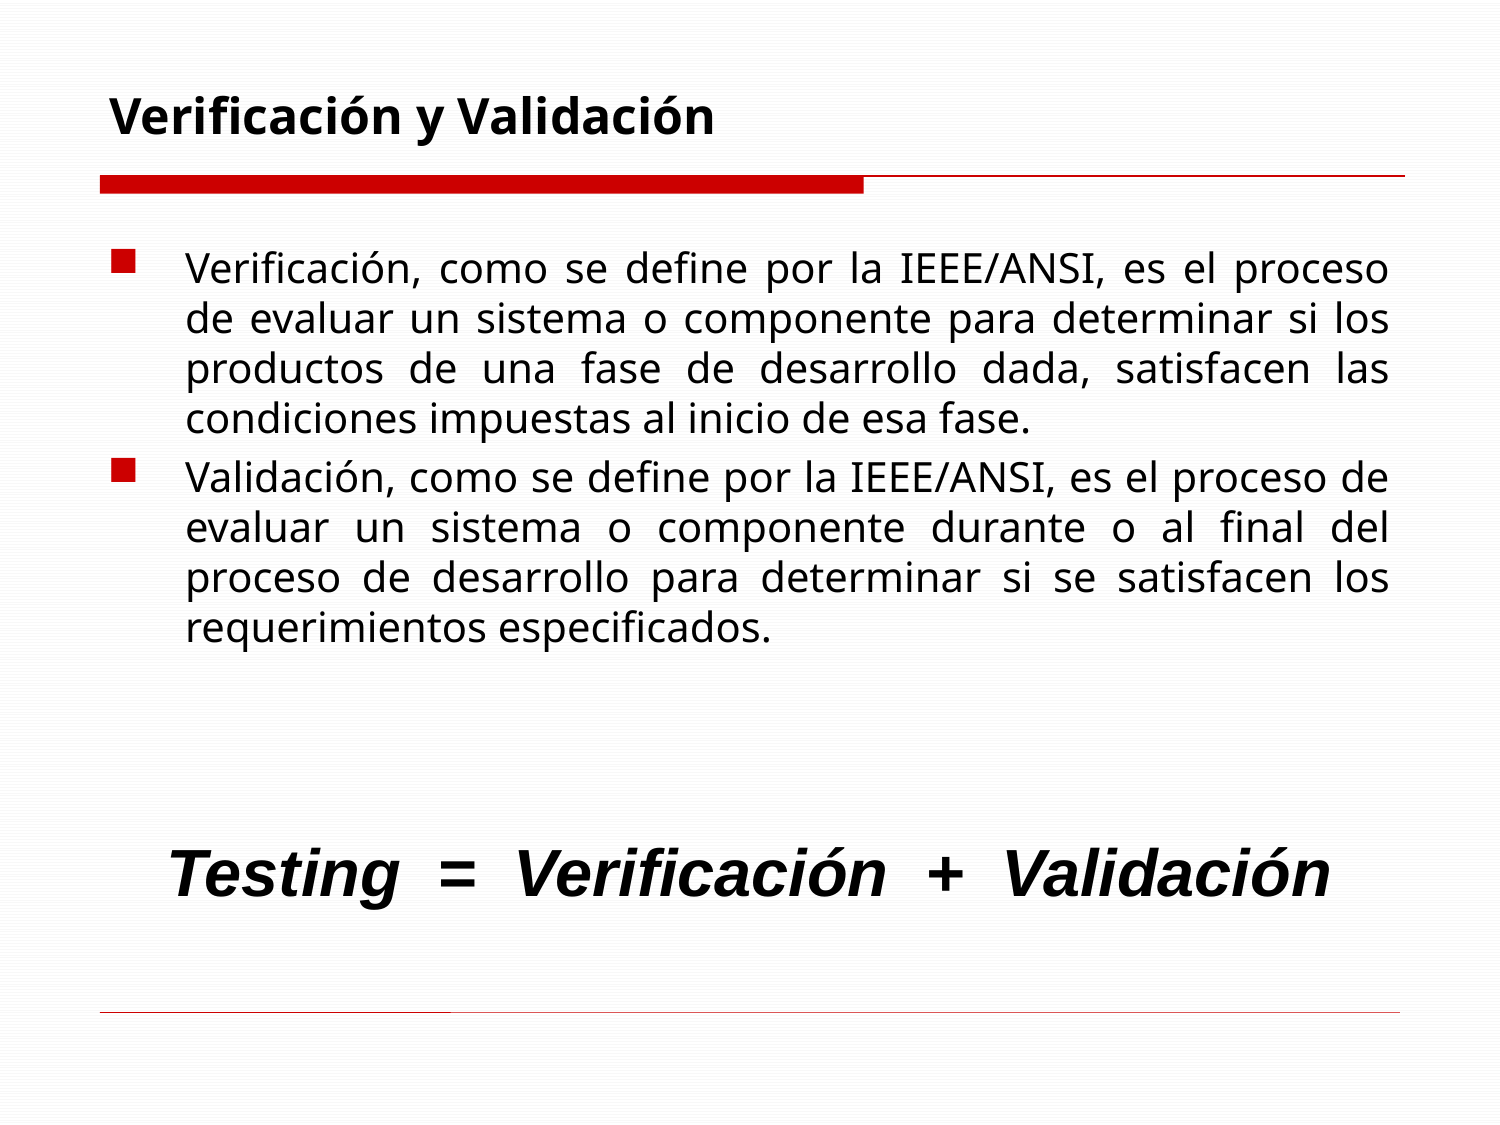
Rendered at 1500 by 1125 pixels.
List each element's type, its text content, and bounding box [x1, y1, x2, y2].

title Verificación y Validación [93, 23, 1407, 153]
text_box Testing = Verificación + Validación [112, 822, 1388, 917]
list Verificación, como se define por la IEEE/ANSI, es el proceso de evaluar un sistema o componente para determinar si los productos de una fase de desarrollo dada, satisfacen las condiciones impuestas al inicio de esa fase. Validación, como se define por la IEEE/ANSI, es el proceso de evaluar un sistema o componente durante o al final del proceso de desarrollo para determinar si se satisfacen los requerimientos especificados. [92, 234, 1406, 997]
